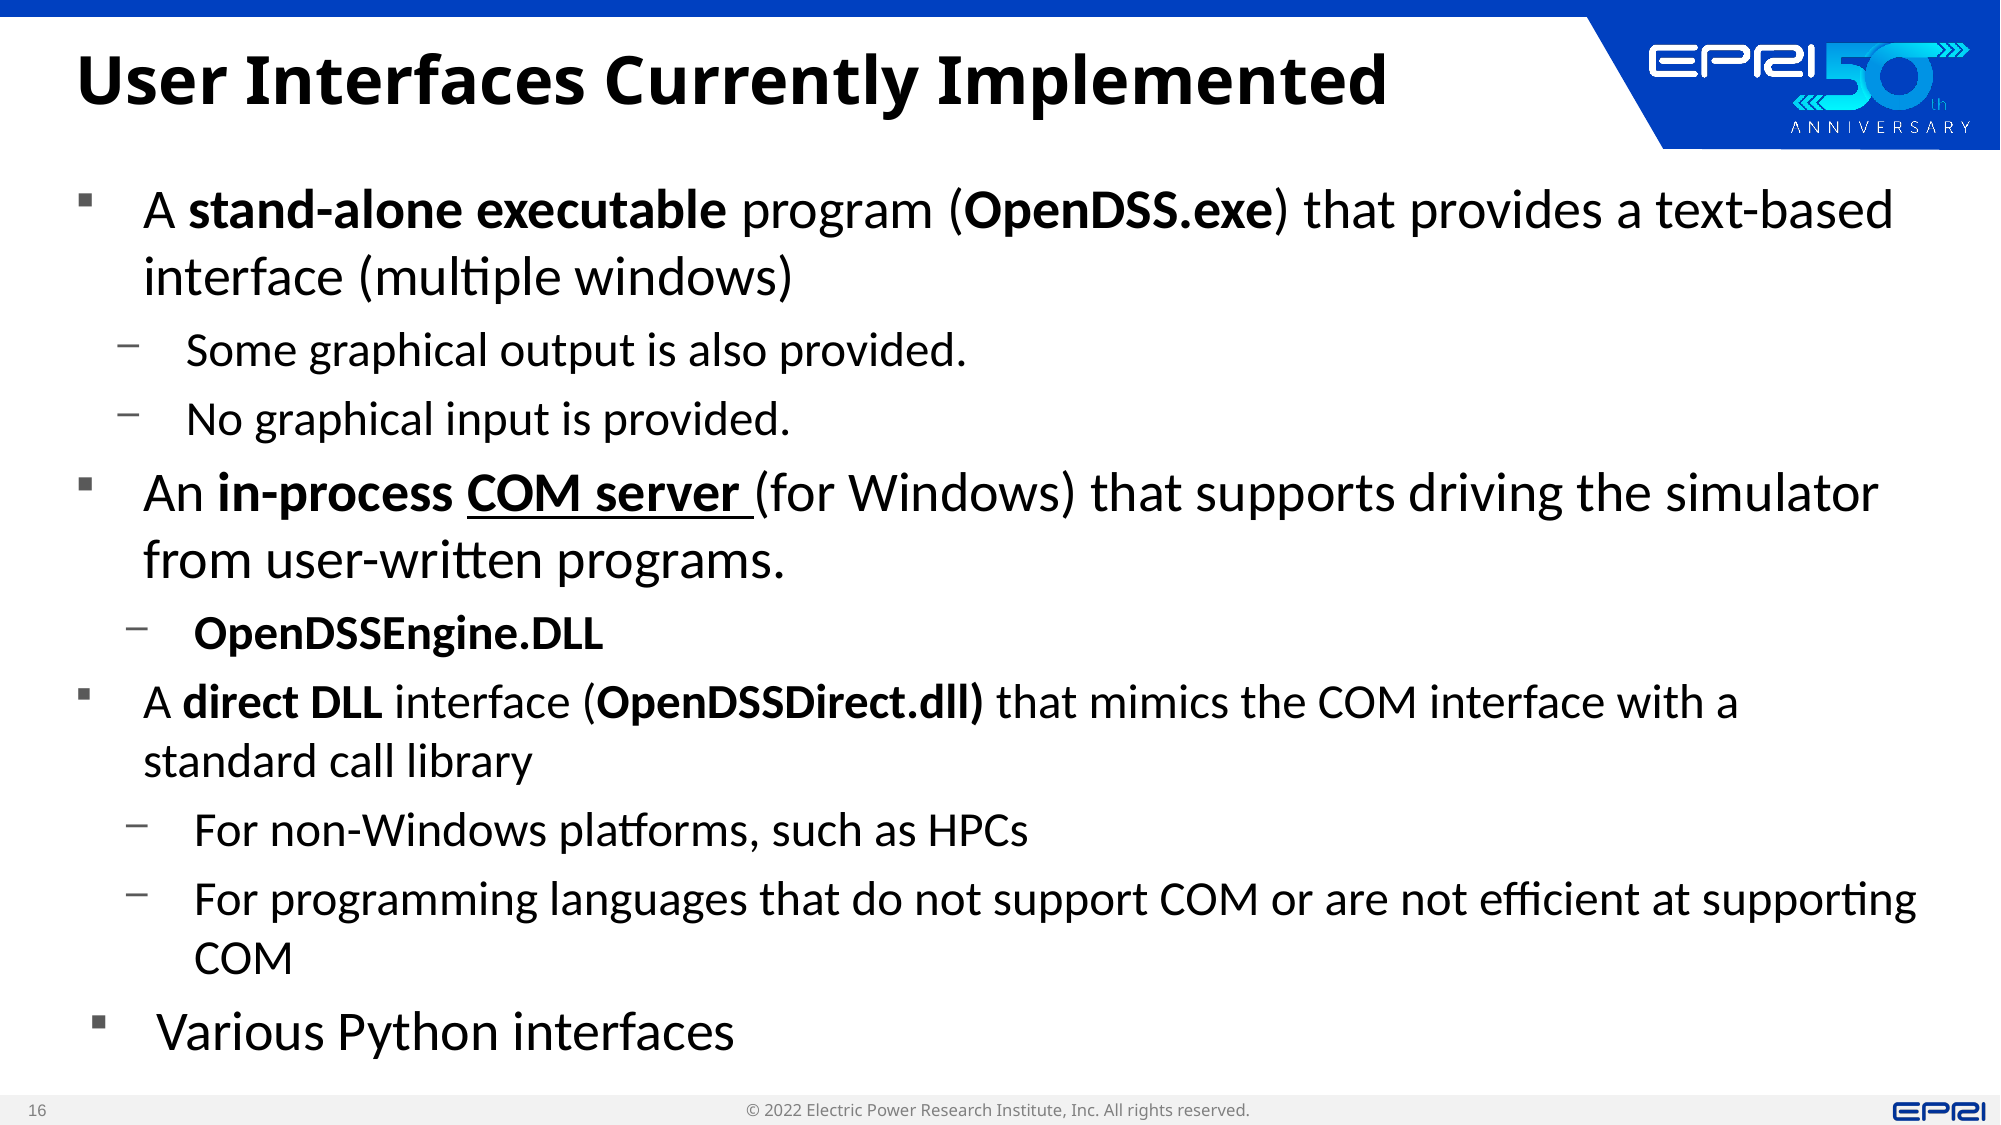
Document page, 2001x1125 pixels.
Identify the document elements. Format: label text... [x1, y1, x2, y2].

list A stand-alone executable program (OpenDSS.exe) that provides a text-based interface (multiple windows) Some graphical output is also provided. No graphical input is provided. An in-process COM server (for Windows) that supports driving the simulator from user-written programs. OpenDSSEngine.DLL A direct DLL interface (OpenDSSDirect.dll) that mimics the COM interface with a standard call library For non-Windows platforms, such as HPCs For programming languages that do not support COM or are not efficient at supporting COM Various Python interfaces [59, 164, 1941, 1071]
picture [1634, 0, 2000, 150]
title User Interfaces Currently Implemented [59, 29, 1636, 151]
picture [1892, 1102, 1986, 1121]
